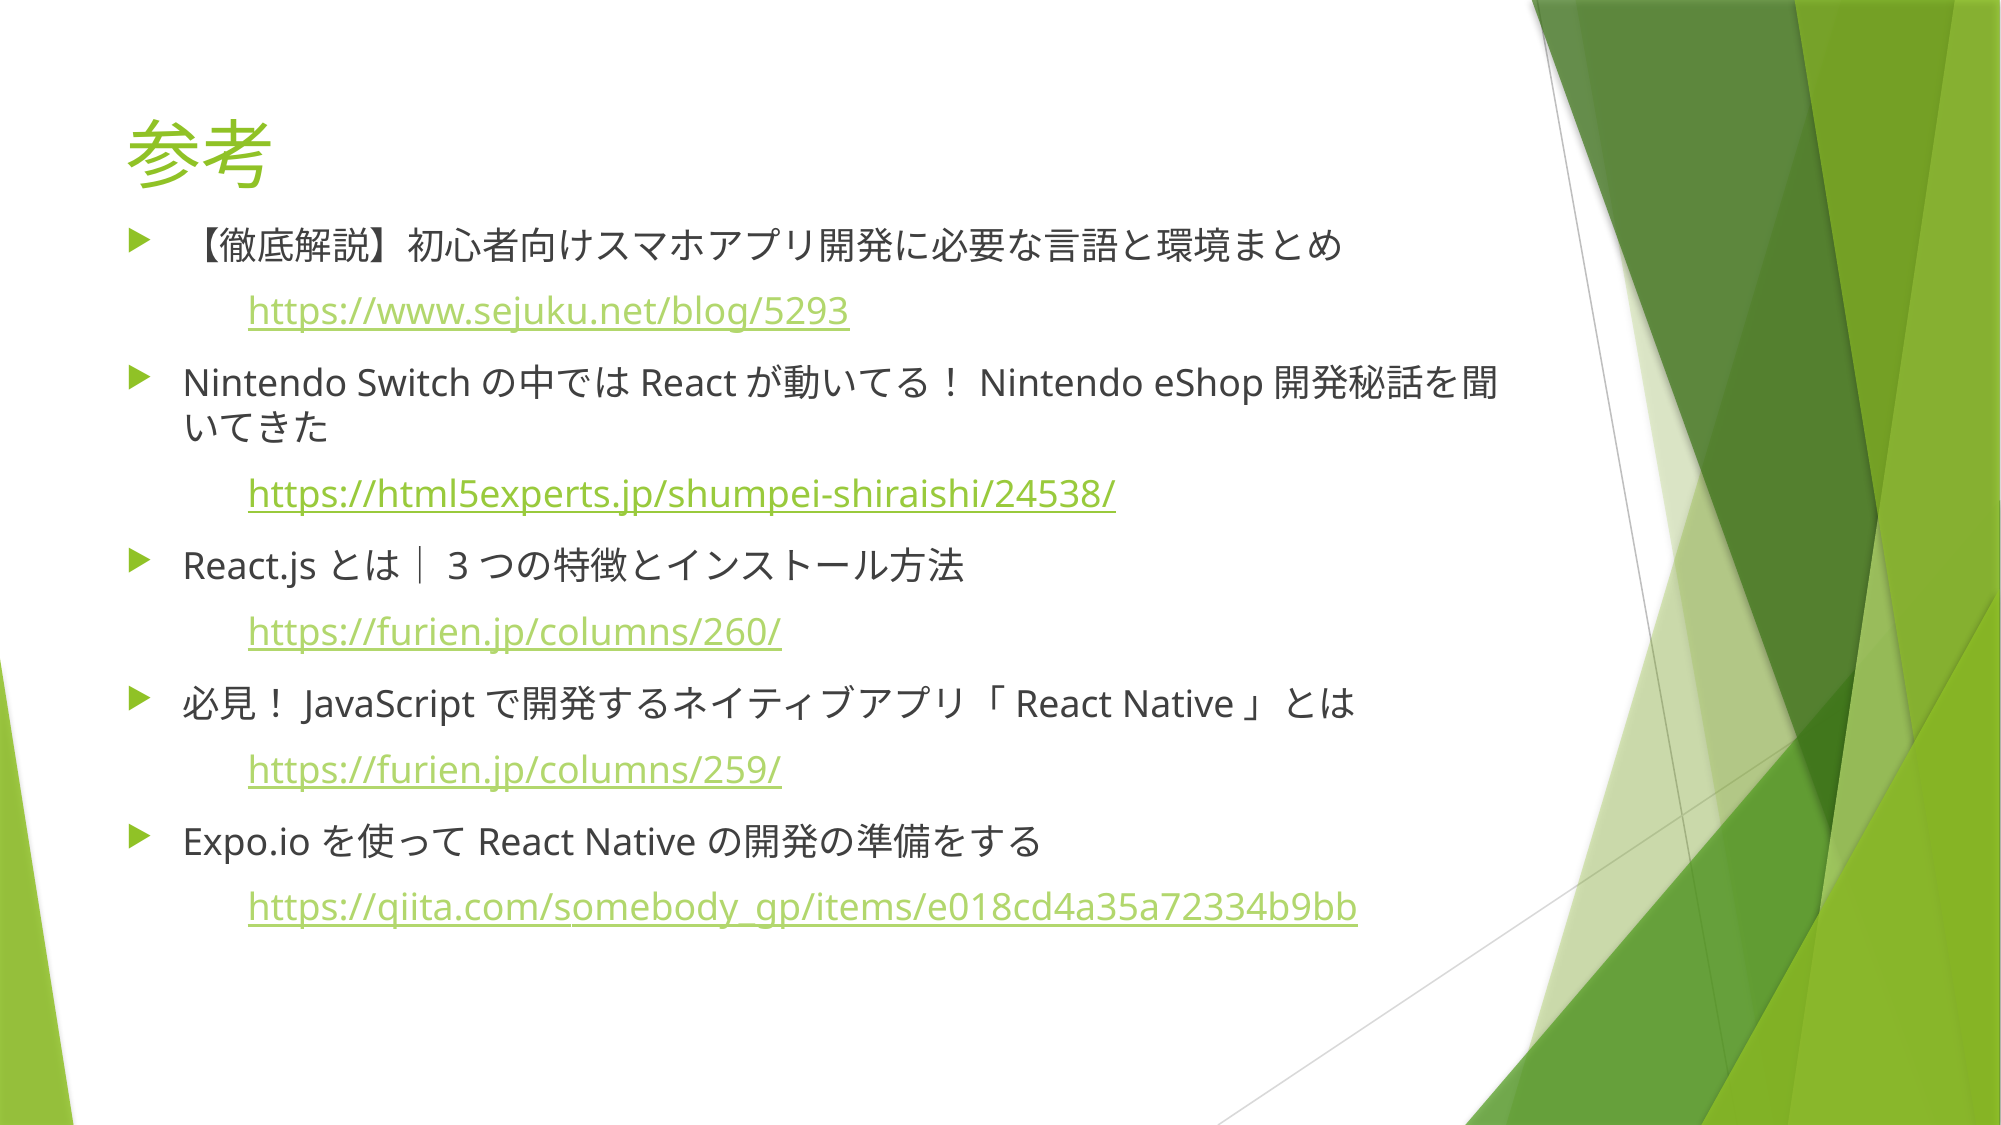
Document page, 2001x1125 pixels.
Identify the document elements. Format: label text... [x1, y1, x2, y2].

title 参考 [111, 99, 1522, 214]
list 【徹底解説】初心者向けスマホアプリ開発に必要な言語と環境まとめ https://www.sejuku.net/blog/5293 Nintendo Switchの中ではReactが動いてる！Nintendo eShop開発秘話を聞いてきた https://html5experts.jp/shumpei-shiraishi/24538/ React.jsとは｜3つの特徴とインストール方法 https://furien.jp/columns/260/ 必見！JavaScriptで開発するネイティブアプリ「React Native」とは https://furien.jp/columns/259/ Expo.ioを使ってReact Nativeの開発の準備をする https://qiita.com/somebody_gp/items/e018cd4a35a72334b9bb [111, 214, 1522, 991]
